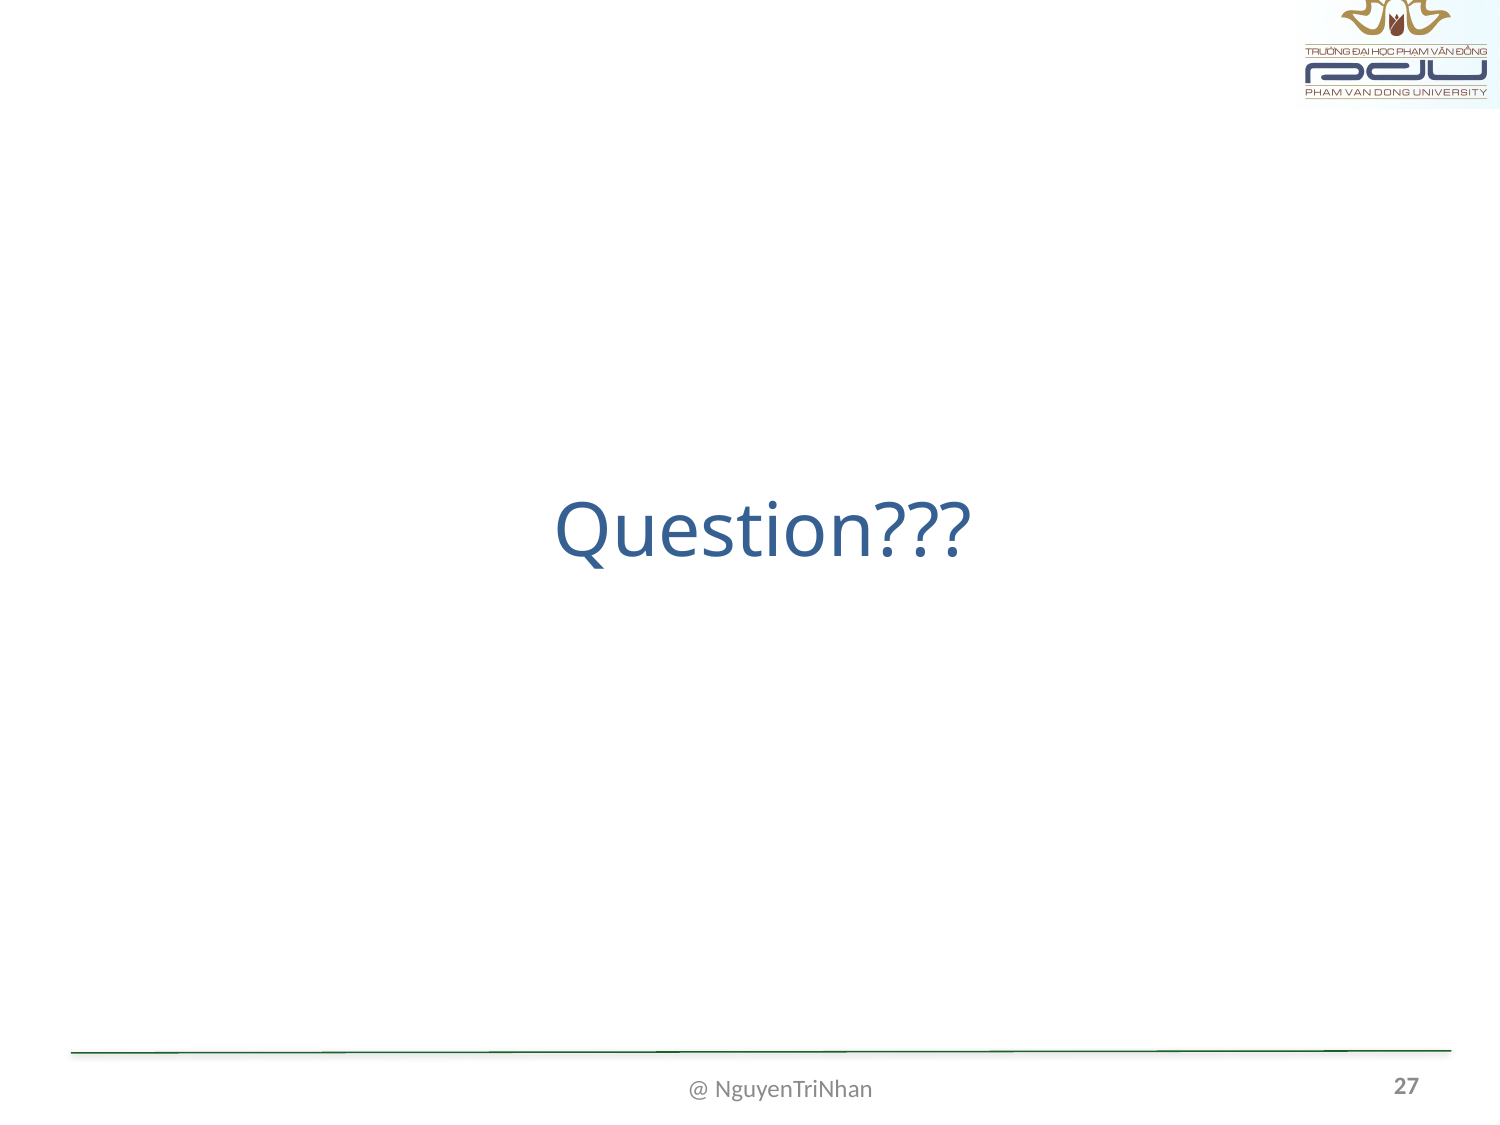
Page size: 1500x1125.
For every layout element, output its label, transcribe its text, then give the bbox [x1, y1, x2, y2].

slide_number 27 [1364, 1064, 1449, 1105]
title Question??? [538, 432, 1132, 621]
footer @ NguyenTriNhan [381, 1068, 1179, 1107]
picture [1290, 0, 1500, 109]
